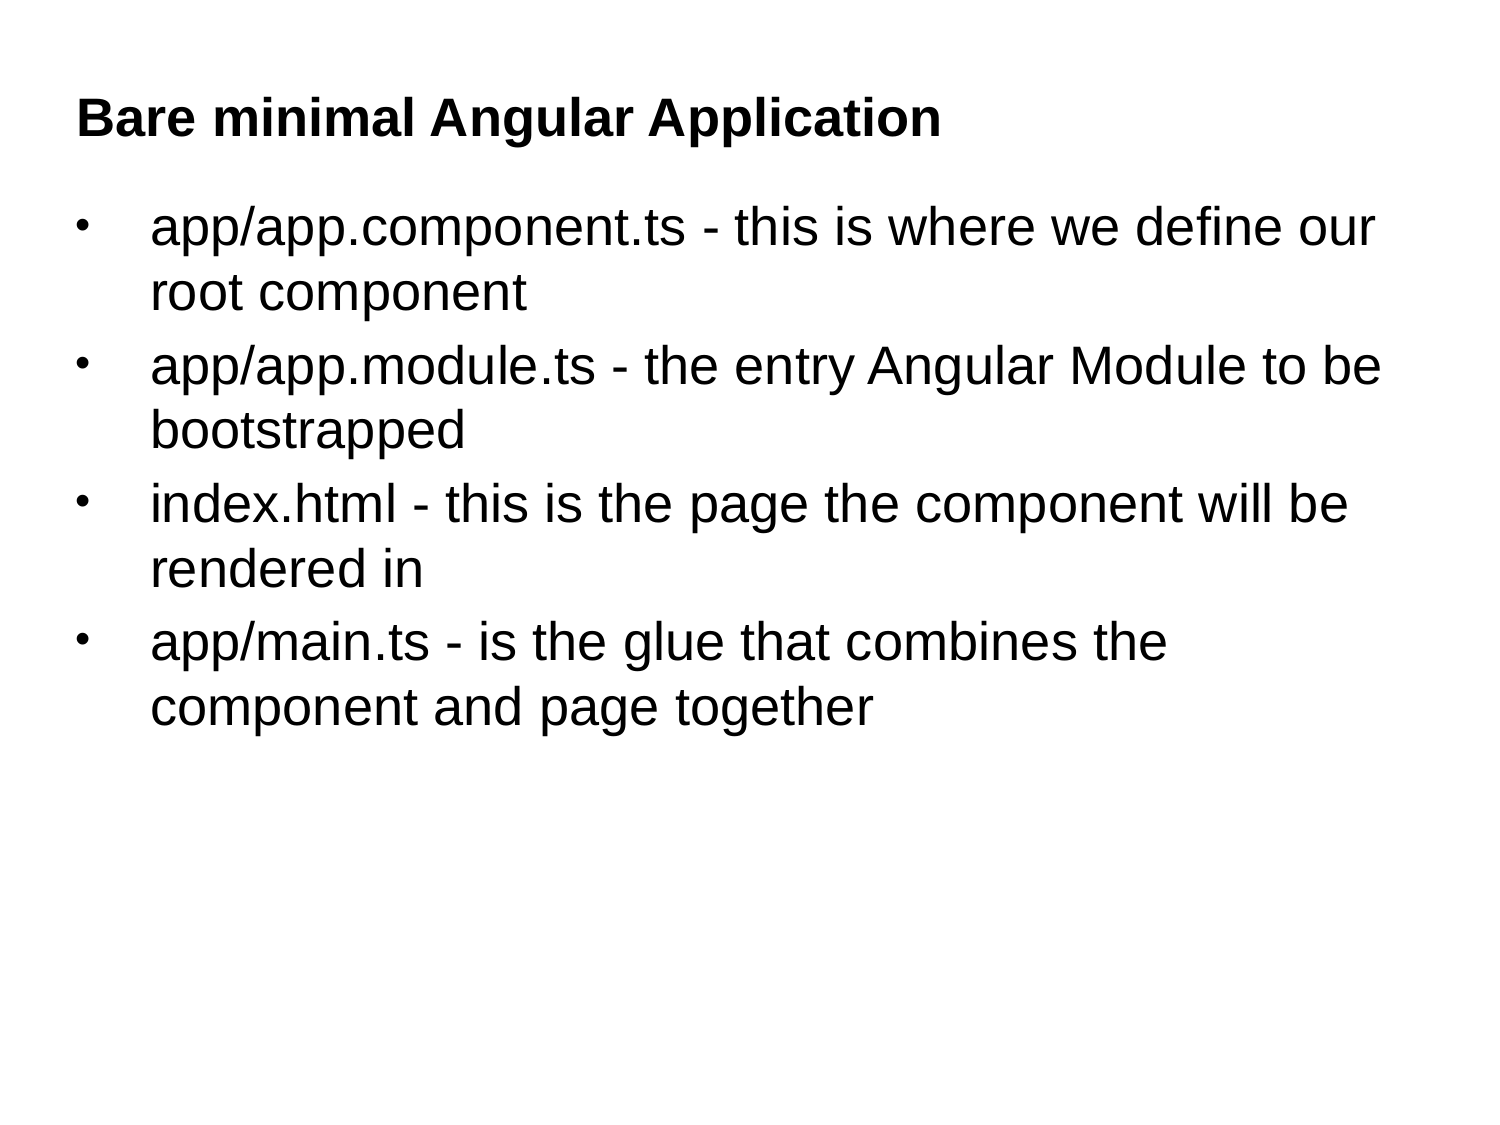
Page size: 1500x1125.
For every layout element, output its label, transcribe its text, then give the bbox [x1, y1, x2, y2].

list app/app.component.ts - this is where we define our root component app/app.module.ts - the entry Angular Module to be bootstrapped index.html - this is the page the component will be rendered in app/main.ts - is the glue that combines the component and page together [75, 191, 1425, 999]
title Bare minimal Angular Application [76, 18, 1426, 148]
